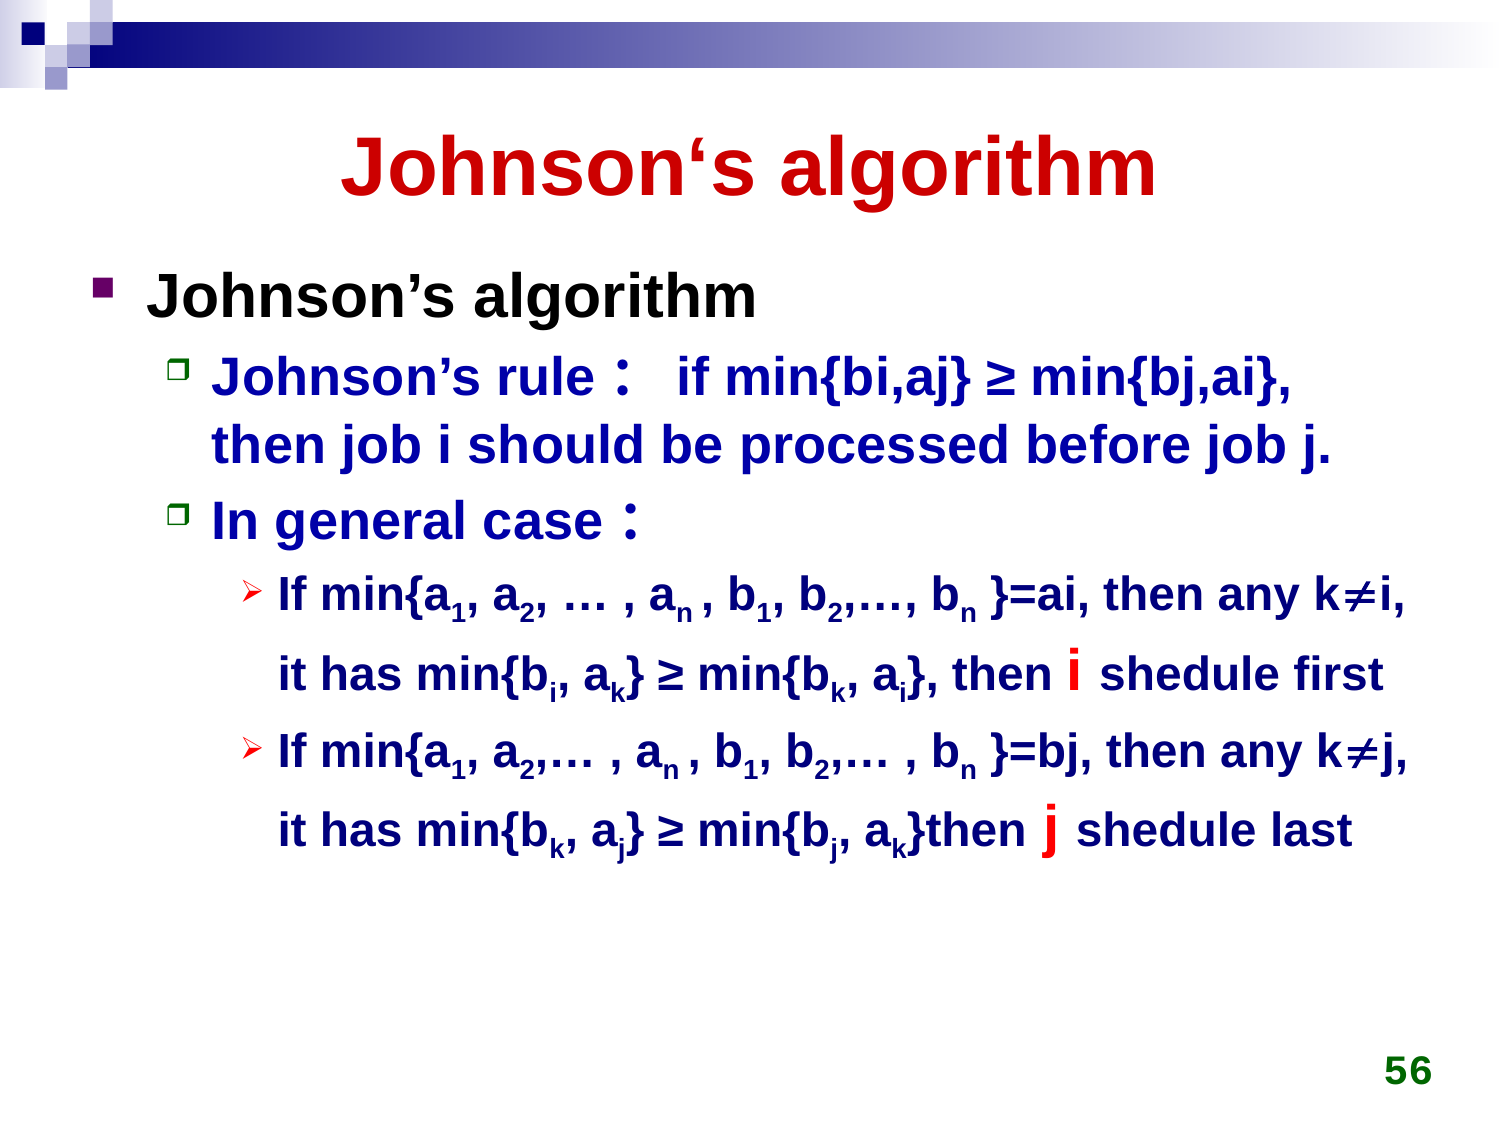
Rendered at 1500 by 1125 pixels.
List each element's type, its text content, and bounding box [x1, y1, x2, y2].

slide_number 56 [1098, 1025, 1449, 1100]
title Johnson‘s algorithm [75, 75, 1425, 243]
list Johnson’s algorithm Johnson’s rule：if min{bi,aj} ≥ min{bj,ai}, then job i should be processed before job j. In general case： If min{a1, a2, … , an , b1, b2,…, bn }=ai, then any ki, it has min{bi, ak} ≥ min{bk, ai}, then i shedule first If min{a1, a2,… , an , b1, b2,… , bn }=bj, then any kj, it has min{bk, aj} ≥ min{bj, ak}then j shedule last [75, 243, 1425, 1024]
